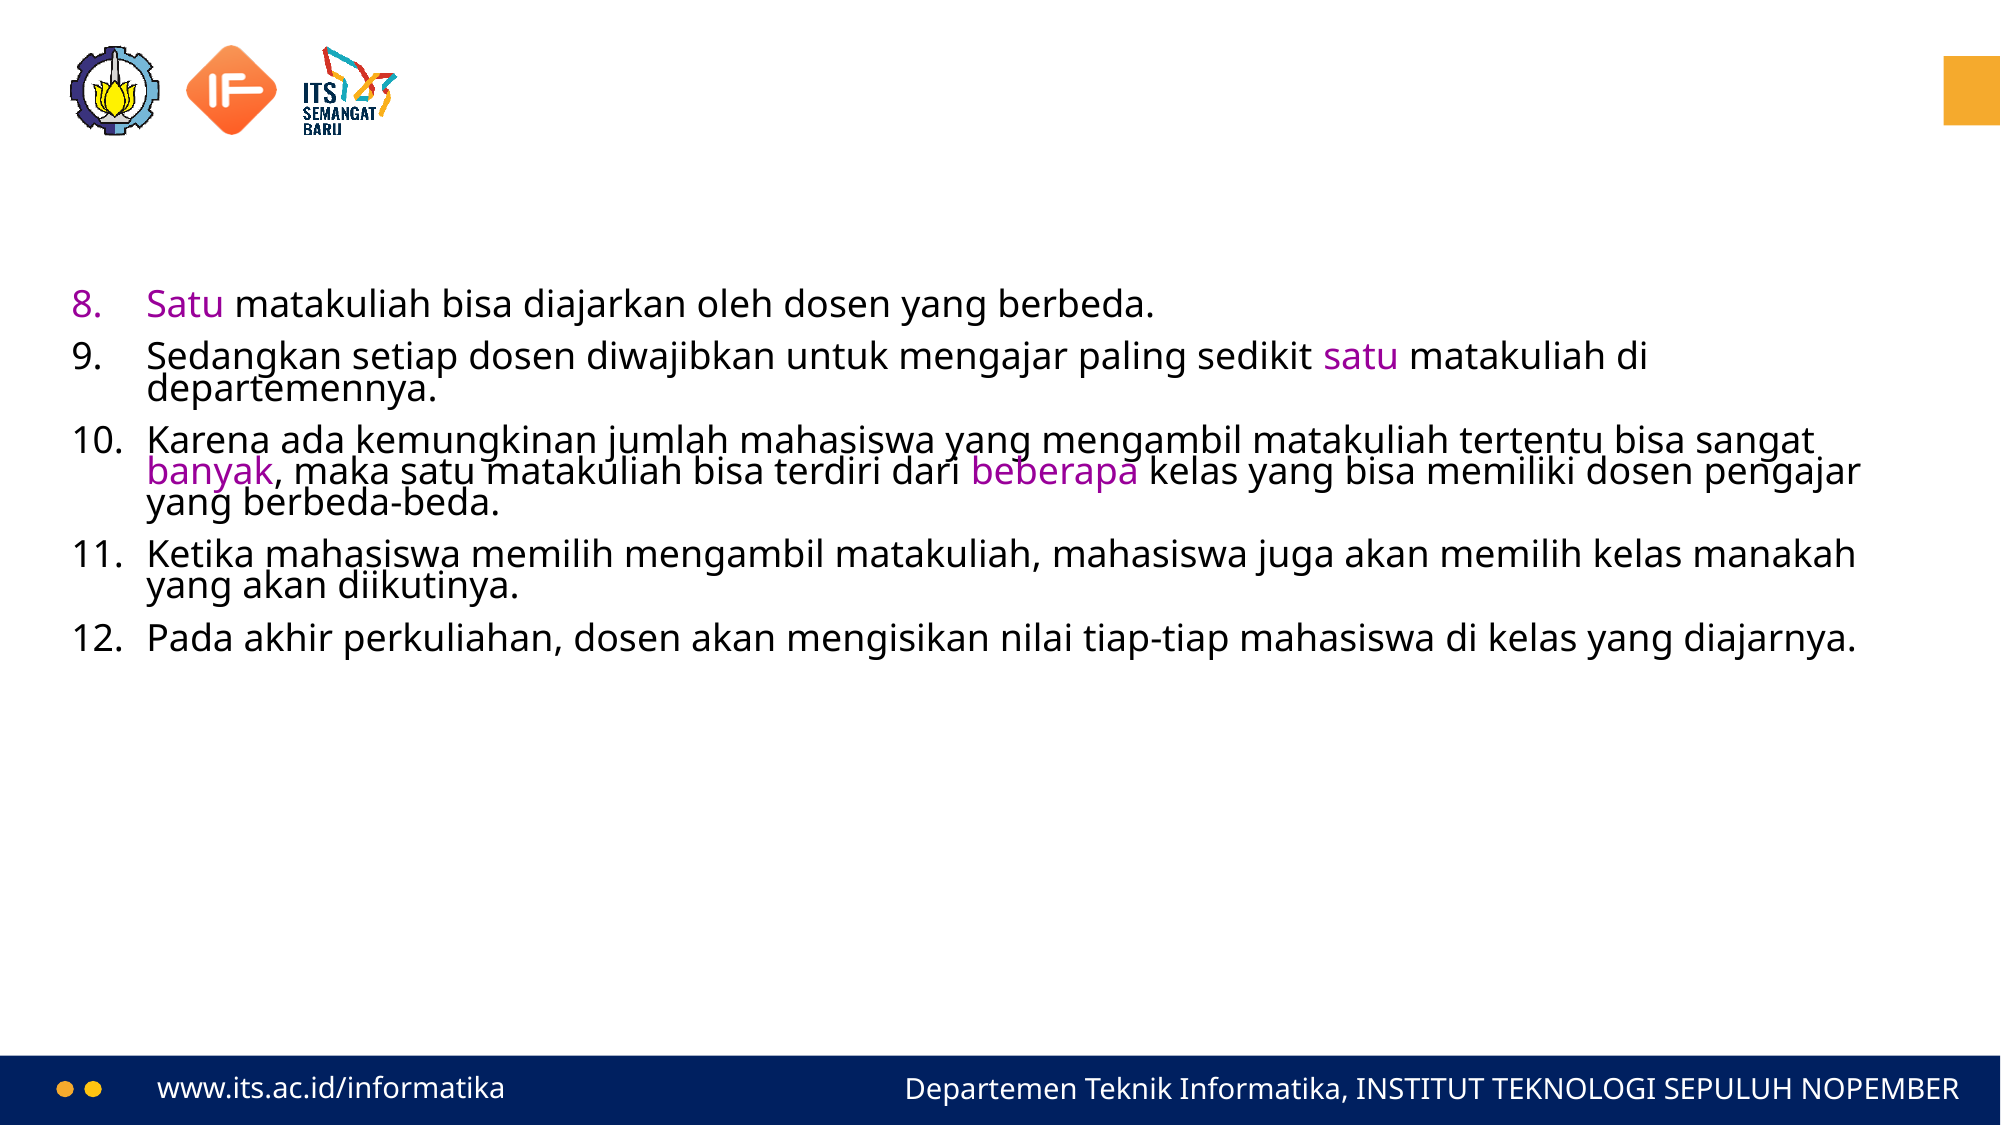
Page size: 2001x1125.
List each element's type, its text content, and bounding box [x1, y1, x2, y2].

list Satu matakuliah bisa diajarkan oleh dosen yang berbeda. Sedangkan setiap dosen diwajibkan untuk mengajar paling sedikit satu matakuliah di departemennya. Karena ada kemungkinan jumlah mahasiswa yang mengambil matakuliah tertentu bisa sangat banyak, maka satu matakuliah bisa terdiri dari beberapa kelas yang bisa memiliki dosen pengajar yang berbeda-beda. Ketika mahasiswa memilih mengambil matakuliah, mahasiswa juga akan memilih kelas manakah yang akan diikutinya. Pada akhir perkuliahan, dosen akan mengisikan nilai tiap-tiap mahasiswa di kelas yang diajarnya. [56, 286, 1941, 1013]
picture [69, 45, 160, 136]
picture [186, 45, 277, 135]
picture [302, 45, 398, 135]
